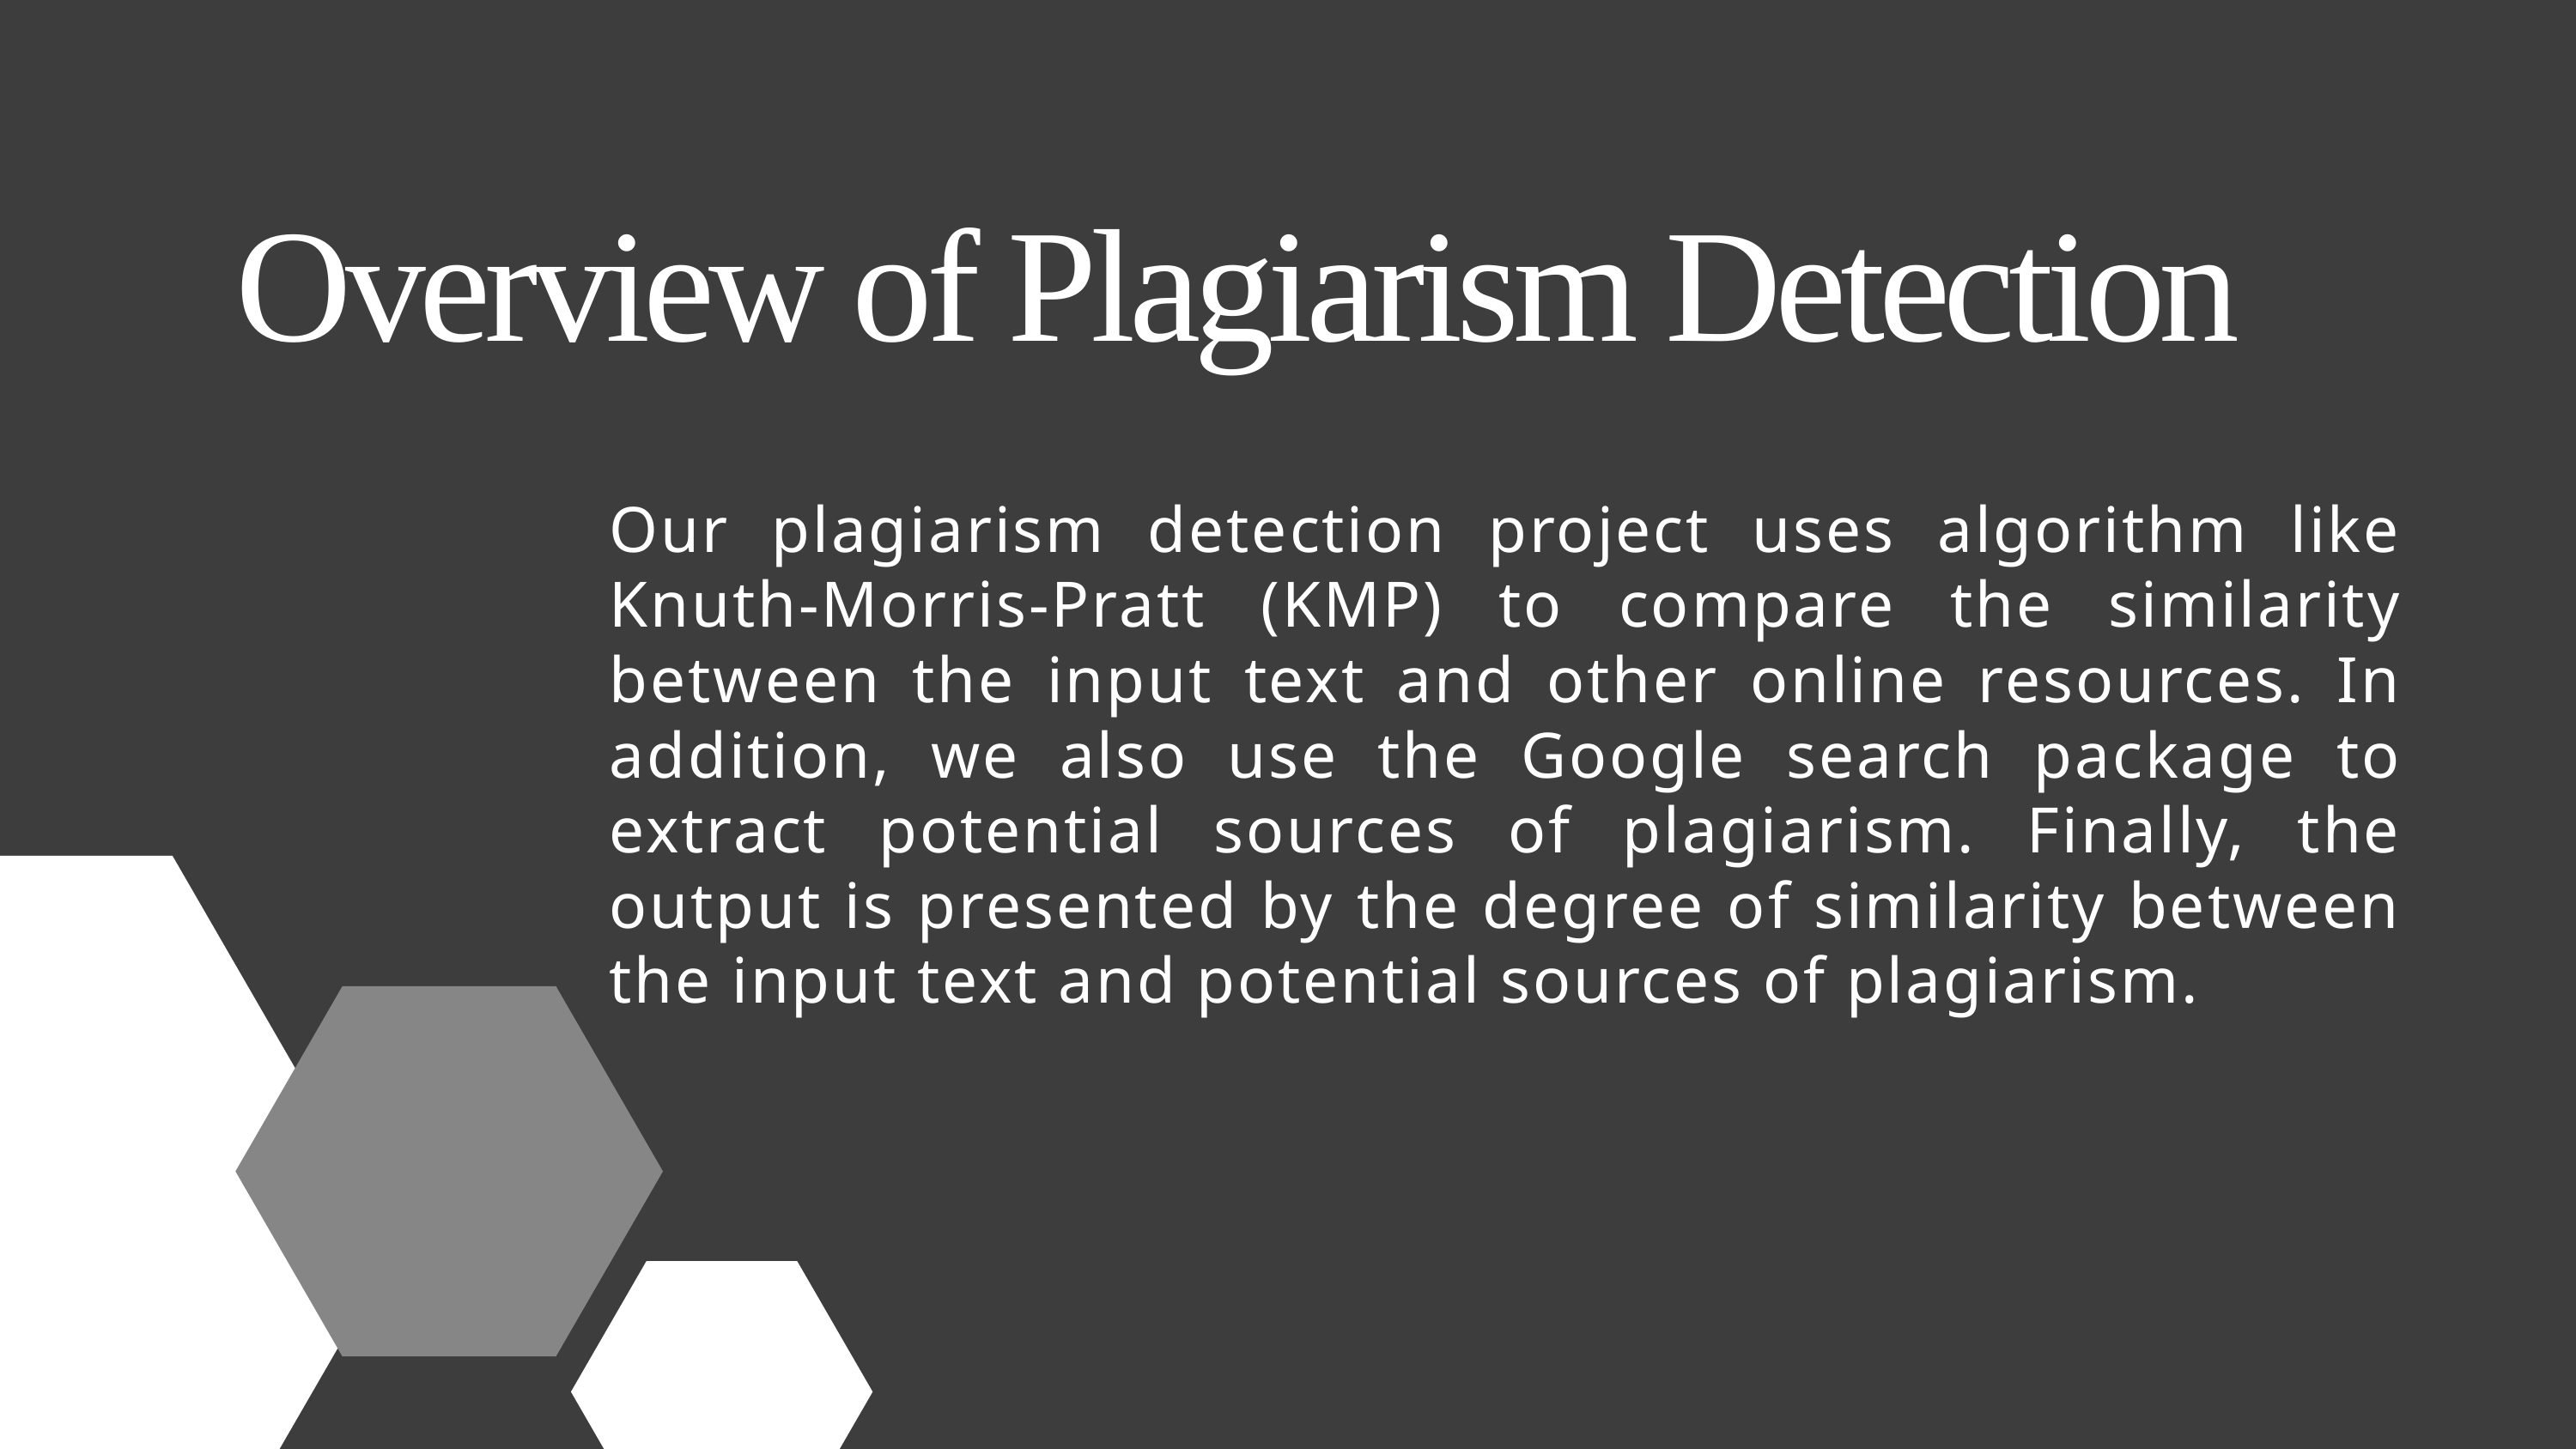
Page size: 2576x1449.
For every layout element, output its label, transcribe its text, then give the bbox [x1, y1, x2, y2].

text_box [0, 855, 398, 1449]
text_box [570, 1260, 873, 1449]
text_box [234, 985, 664, 1357]
text_box Our plagiarism detection project uses algorithm like Knuth-Morris-Pratt (KMP) to compare the similarity between the input text and other online resources. In addition, we also use the Google search package to extract potential sources of plagiarism. Finally, the output is presented by the degree of similarity between the input text and potential sources of plagiarism. [609, 489, 2405, 1091]
text_box Overview of Plagiarism Detection [235, 180, 2405, 374]
